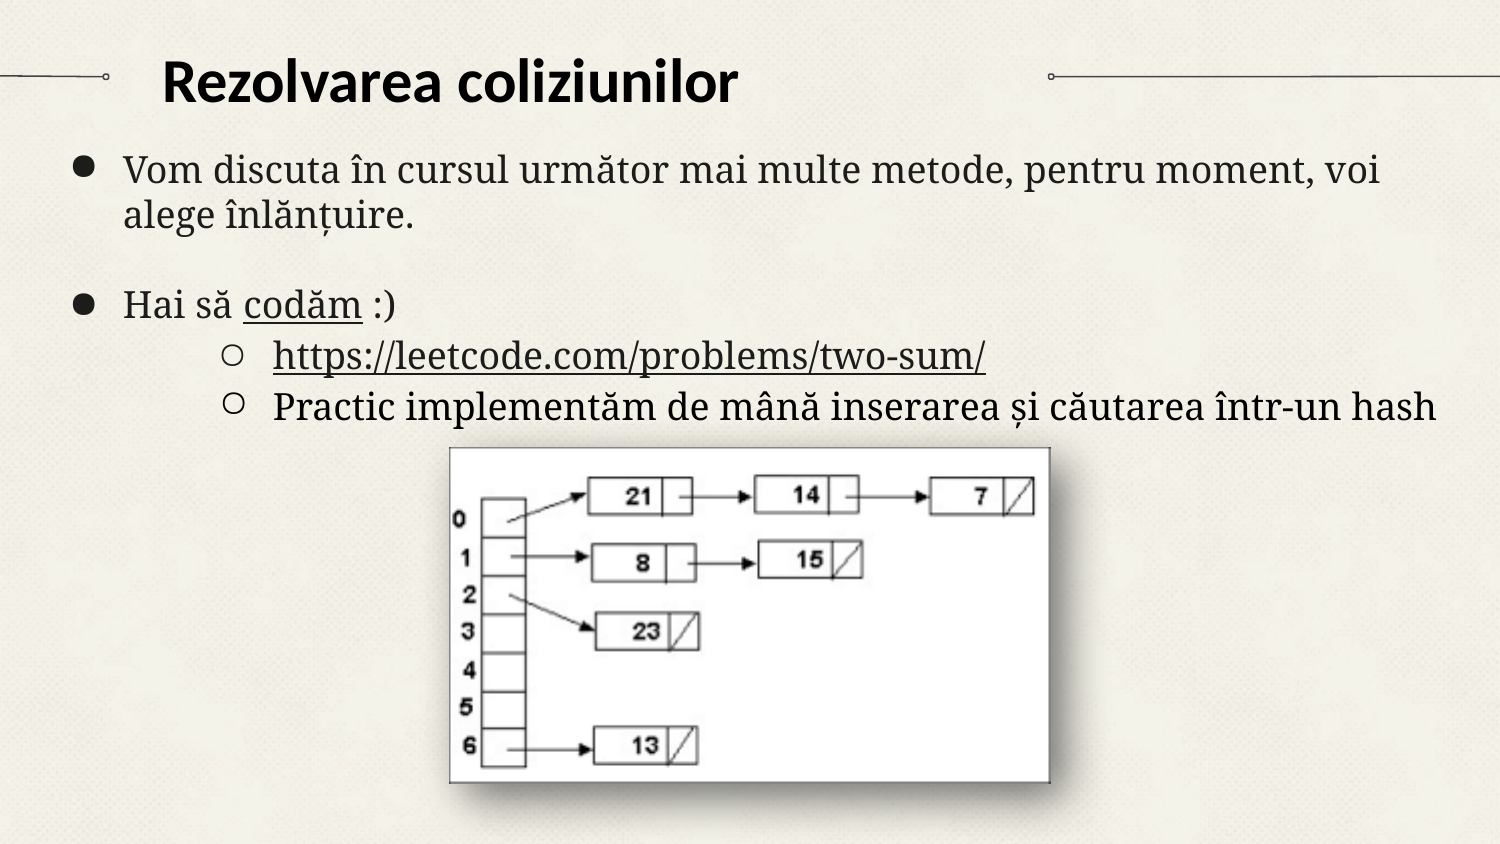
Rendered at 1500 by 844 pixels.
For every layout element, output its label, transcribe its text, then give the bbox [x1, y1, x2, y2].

picture [0, 0, 1500, 844]
list Vom discuta în cursul următor mai multe metode, pentru moment, voi alege înlănțuire. Hai să codăm :) https://leetcode.com/problems/two-sum/ Practic implementăm de mână inserarea și căutarea într-un hash [33, 130, 1466, 797]
title Rezolvarea coliziunilor [147, 24, 1003, 119]
